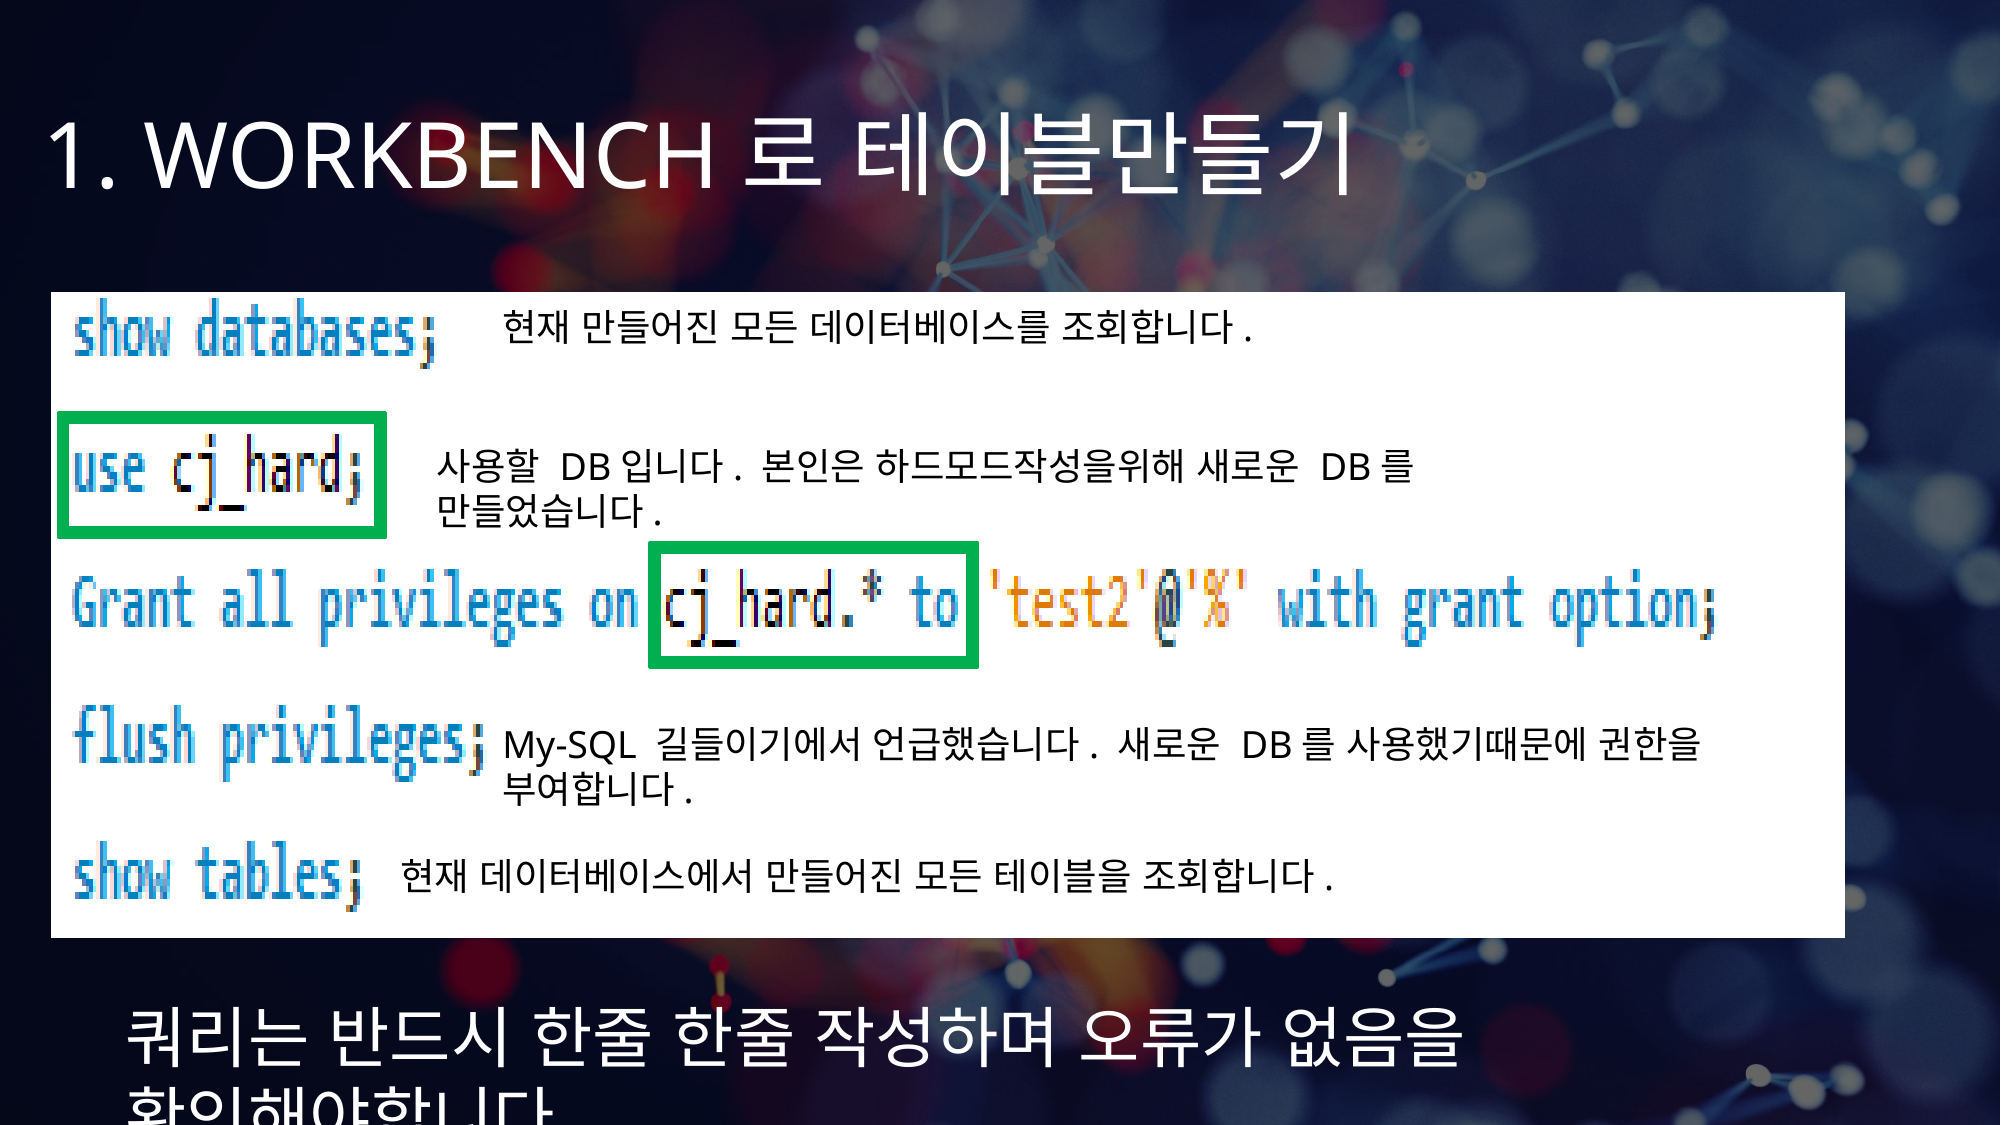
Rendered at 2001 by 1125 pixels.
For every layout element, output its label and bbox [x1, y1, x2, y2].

picture [0, 0, 2000, 1125]
list [50, 291, 1845, 938]
